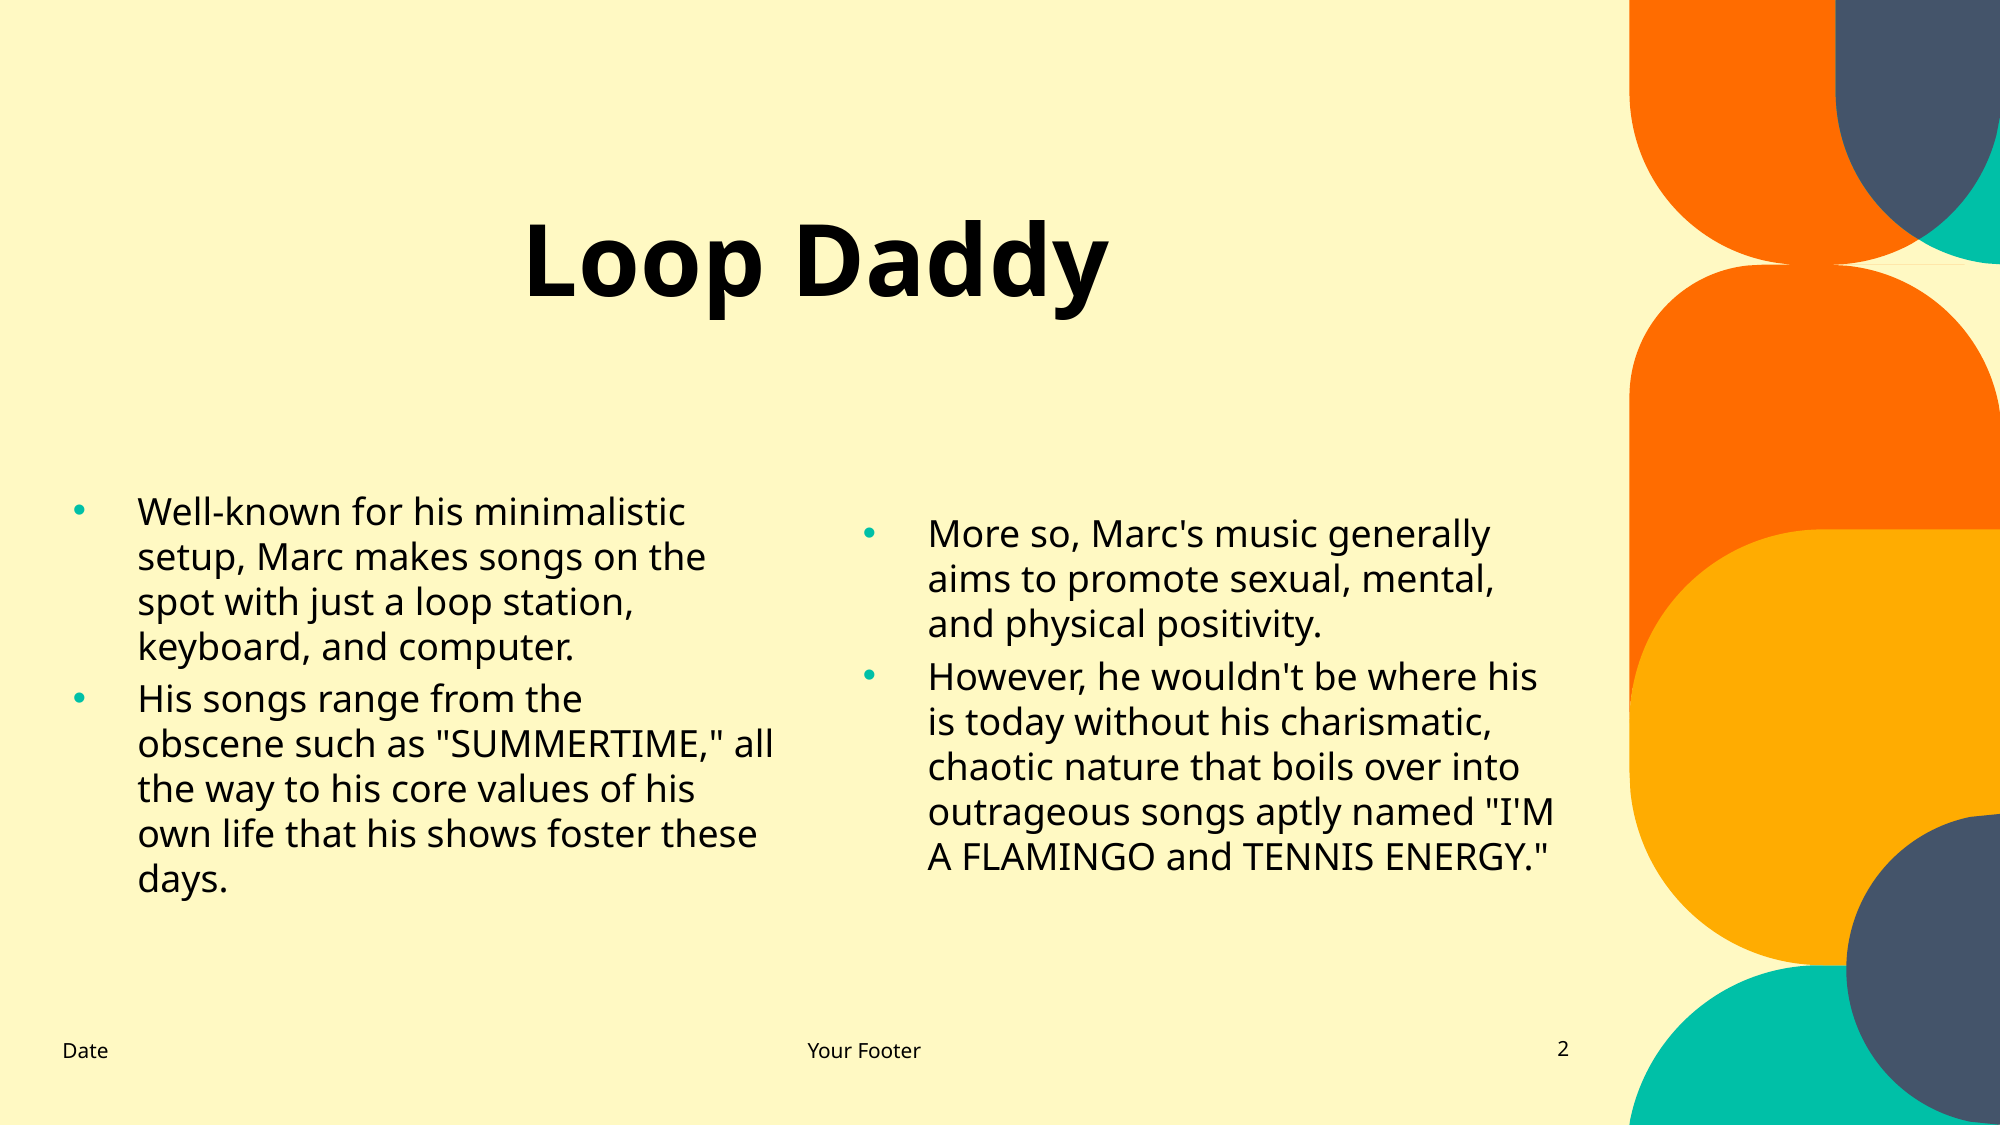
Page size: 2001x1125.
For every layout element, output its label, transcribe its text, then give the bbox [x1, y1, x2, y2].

title Loop Daddy [47, 112, 1585, 400]
slide_number 2 [1493, 1019, 1584, 1080]
slide_number Date [47, 1019, 235, 1080]
list More so, Marc's music generally aims to promote sexual, mental, and physical positivity. However, he wouldn't be where his is today without his charismatic, chaotic nature that boils over into outrageous songs aptly named "I'M A FLAMINGO and TENNIS ENERGY." [837, 437, 1584, 950]
footer Your Footer [283, 1019, 1446, 1080]
list Well-known for his minimalistic setup, Marc makes songs on the spot with just a loop station, keyboard, and computer. His songs range from the obscene such as "SUMMERTIME," all the way to his core values of his own life that his shows foster these days. [47, 437, 794, 950]
